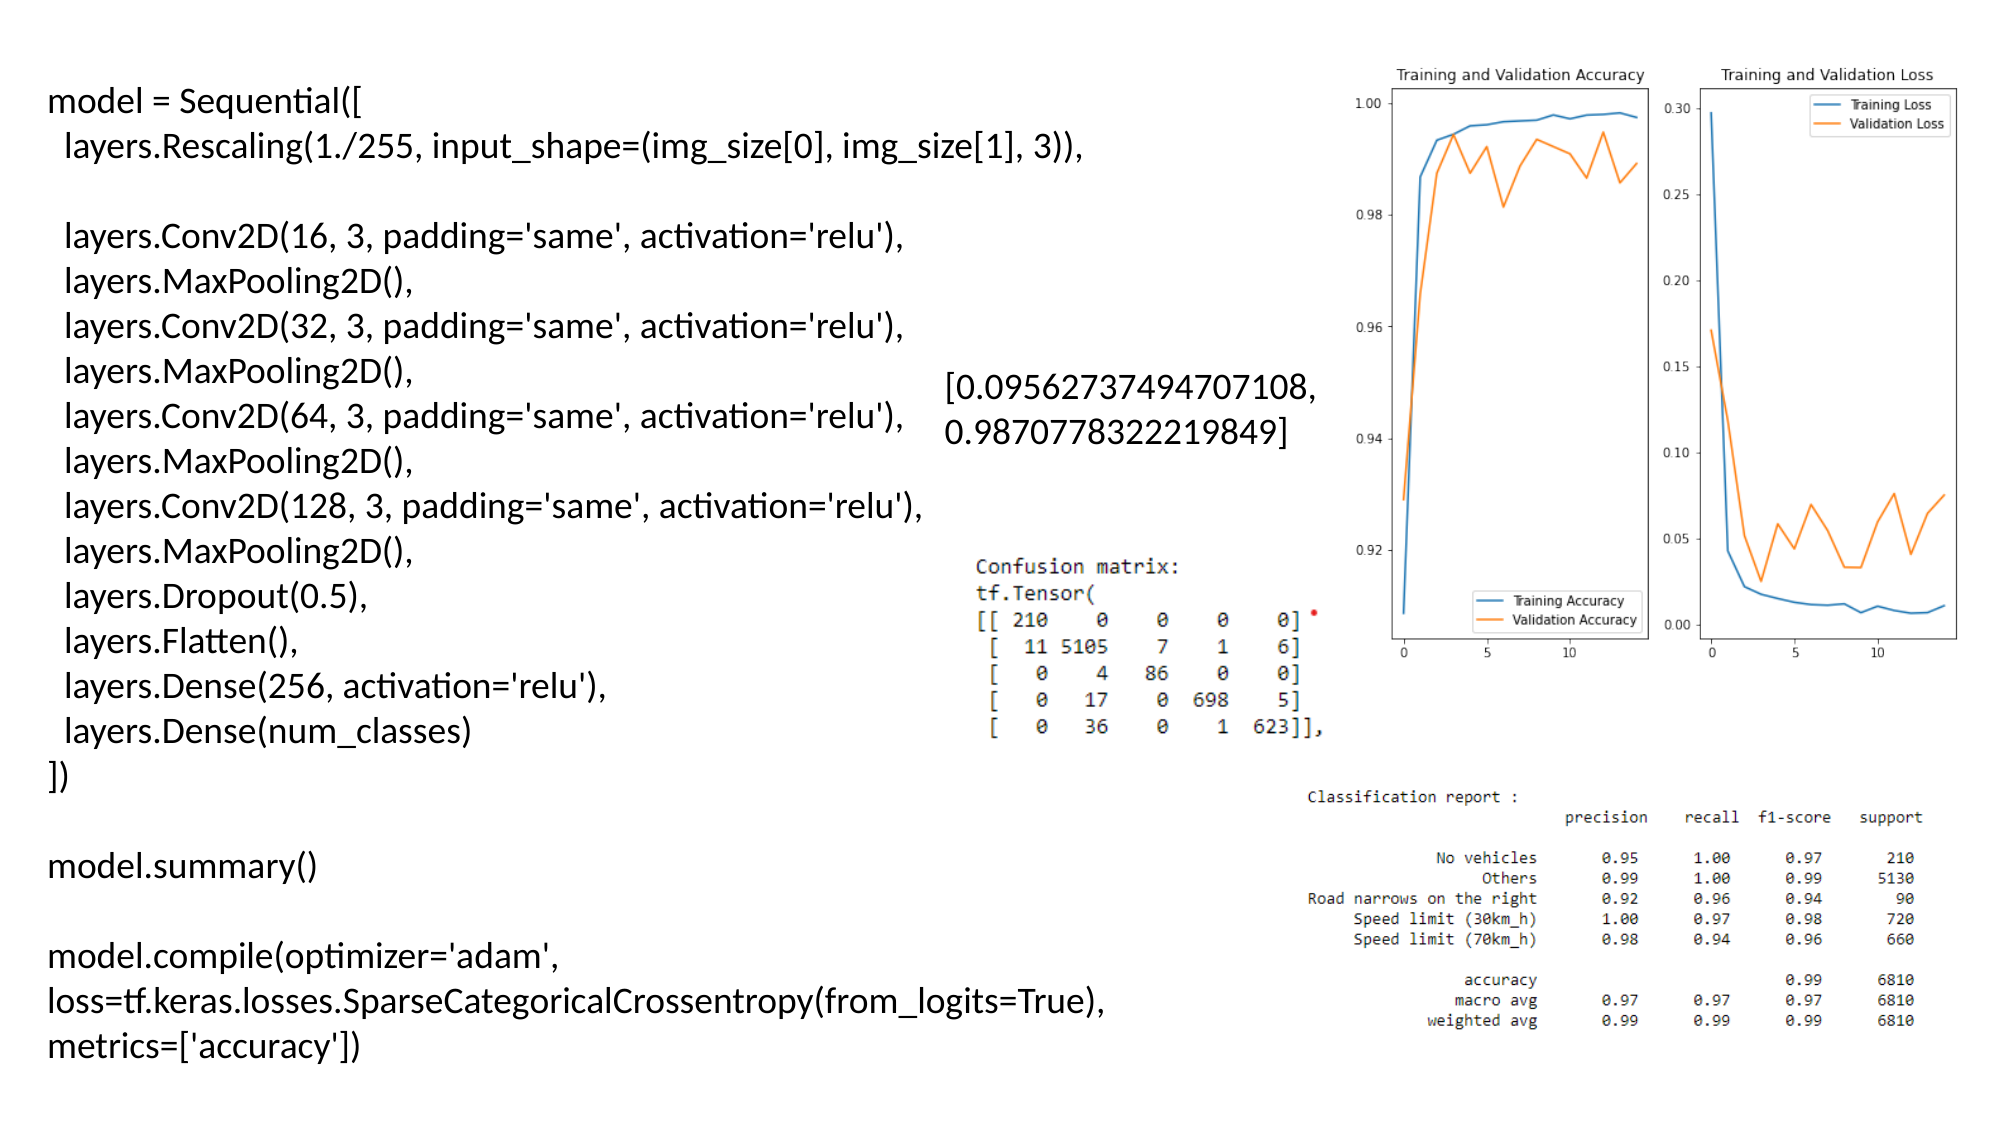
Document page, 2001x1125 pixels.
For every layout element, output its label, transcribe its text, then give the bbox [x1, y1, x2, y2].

text_box model = Sequential([ layers.Rescaling(1./255, input_shape=(img_size[0], img_size[1], 3)), layers.Conv2D(16, 3, padding='same', activation='relu'), layers.MaxPooling2D(), layers.Conv2D(32, 3, padding='same', activation='relu'), layers.MaxPooling2D(), layers.Conv2D(64, 3, padding='same', activation='relu'), layers.MaxPooling2D(), layers.Conv2D(128, 3, padding='same', activation='relu'), layers.MaxPooling2D(), layers.Dropout(0.5), layers.Flatten(), layers.Dense(256, activation='relu'), layers.Dense(num_classes) ]) model.summary() model.compile(optimizer='adam', loss=tf.keras.losses.SparseCategoricalCrossentropy(from_logits=True), metrics=['accuracy']) [32, 68, 1137, 1074]
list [1346, 59, 1965, 669]
text_box [0.09562737494707108, 0.9870778322219849] [929, 354, 1346, 459]
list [976, 555, 1330, 744]
picture [1303, 788, 1926, 1033]
